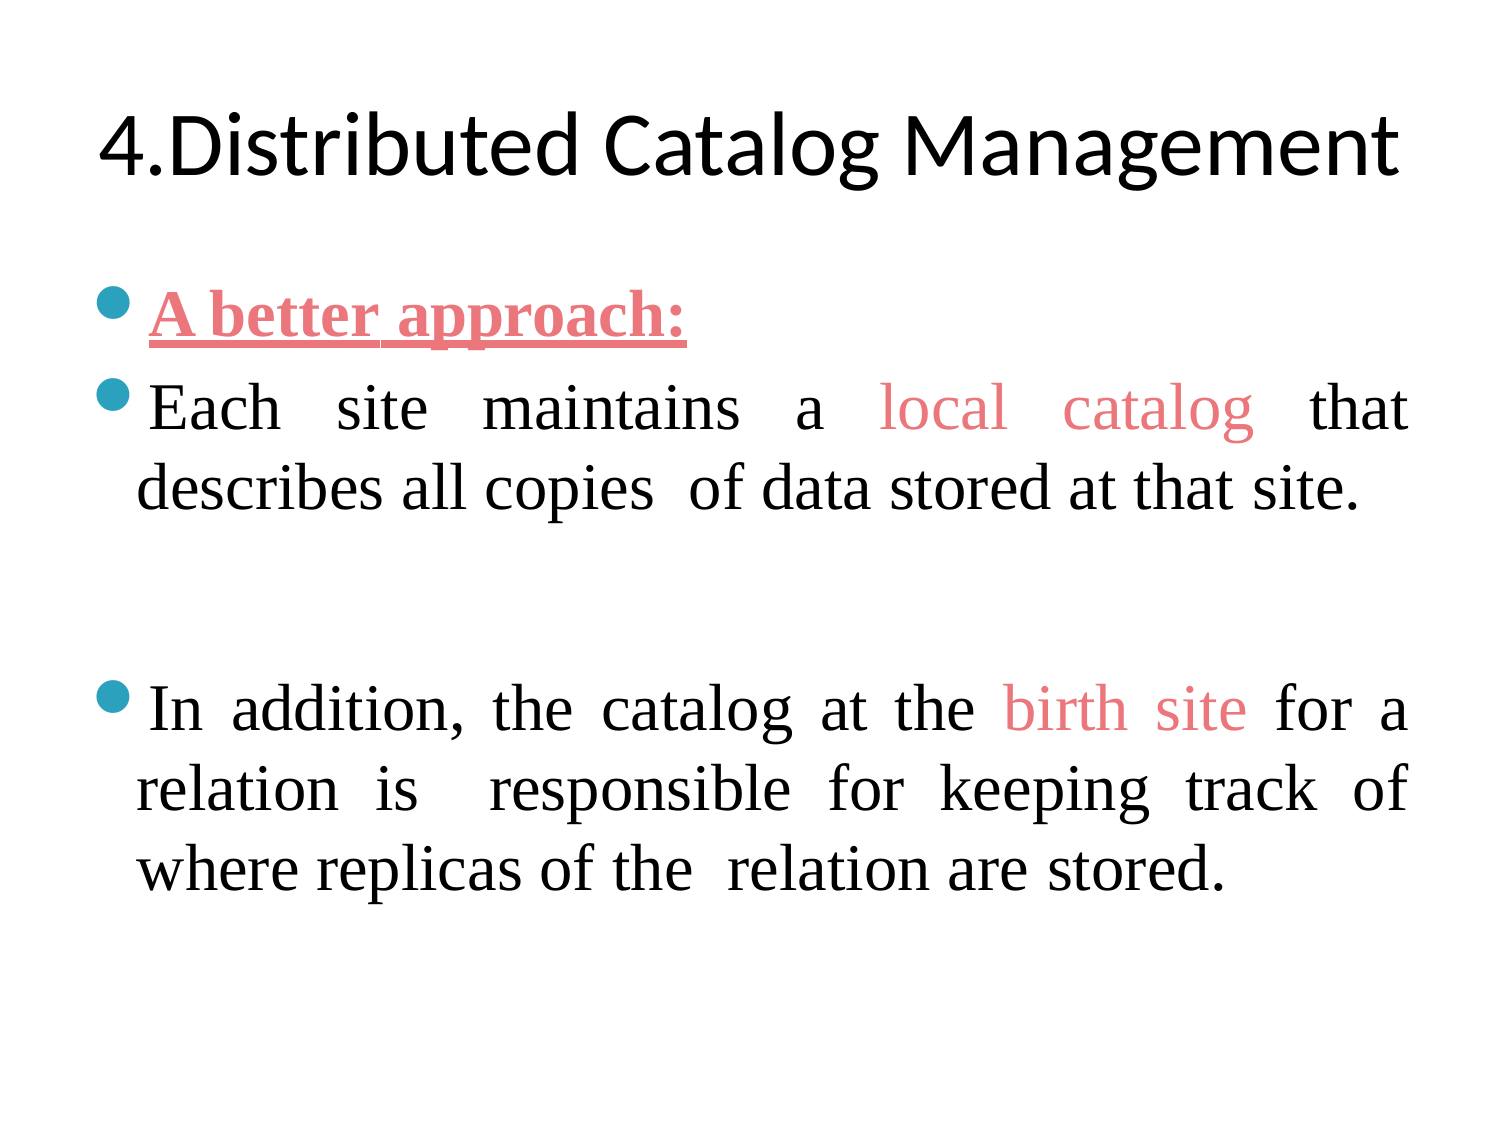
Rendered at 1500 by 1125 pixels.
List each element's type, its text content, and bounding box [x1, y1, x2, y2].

list A better approach: Each site maintains a local catalog that describes all copies of data stored at that site. In addition, the catalog at the birth site for a relation is responsible for keeping track of where replicas of the relation are stored. [75, 262, 1425, 1005]
title 4.Distributed Catalog Management [75, 45, 1425, 233]
